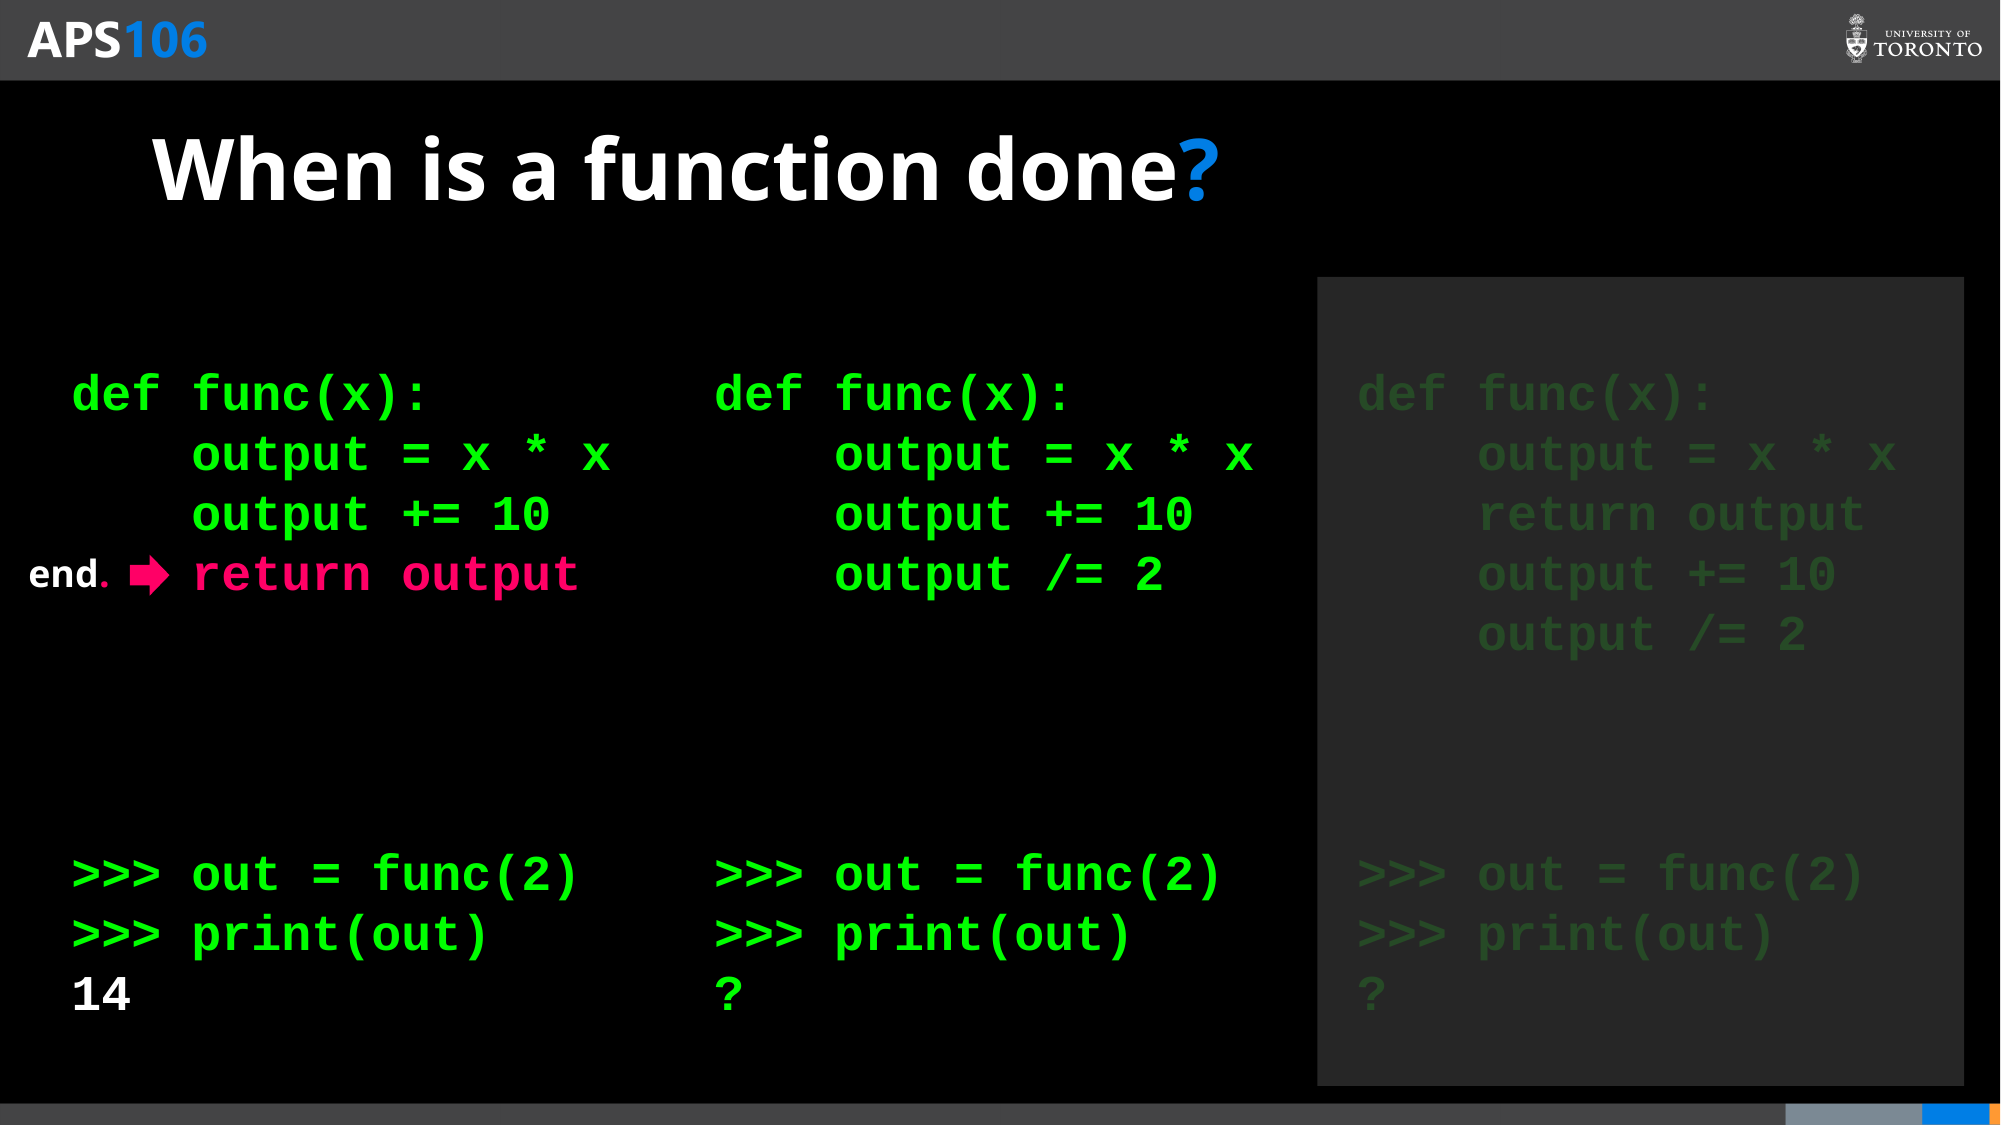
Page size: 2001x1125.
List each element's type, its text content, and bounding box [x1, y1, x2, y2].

text_box def func(x): output = x * x output += 10 return output >>> out = func(2) >>> print(out) 14 [56, 353, 648, 1029]
title When is a function done? [137, 119, 1863, 227]
picture [0, 0, 2001, 1125]
text_box [1316, 276, 1965, 1087]
text_box end. [13, 542, 125, 603]
text_box [128, 552, 171, 599]
text_box def func(x): output = x * x output += 10 output /= 2 >>> out = func(2) >>> print(out) ? [699, 353, 1291, 1089]
